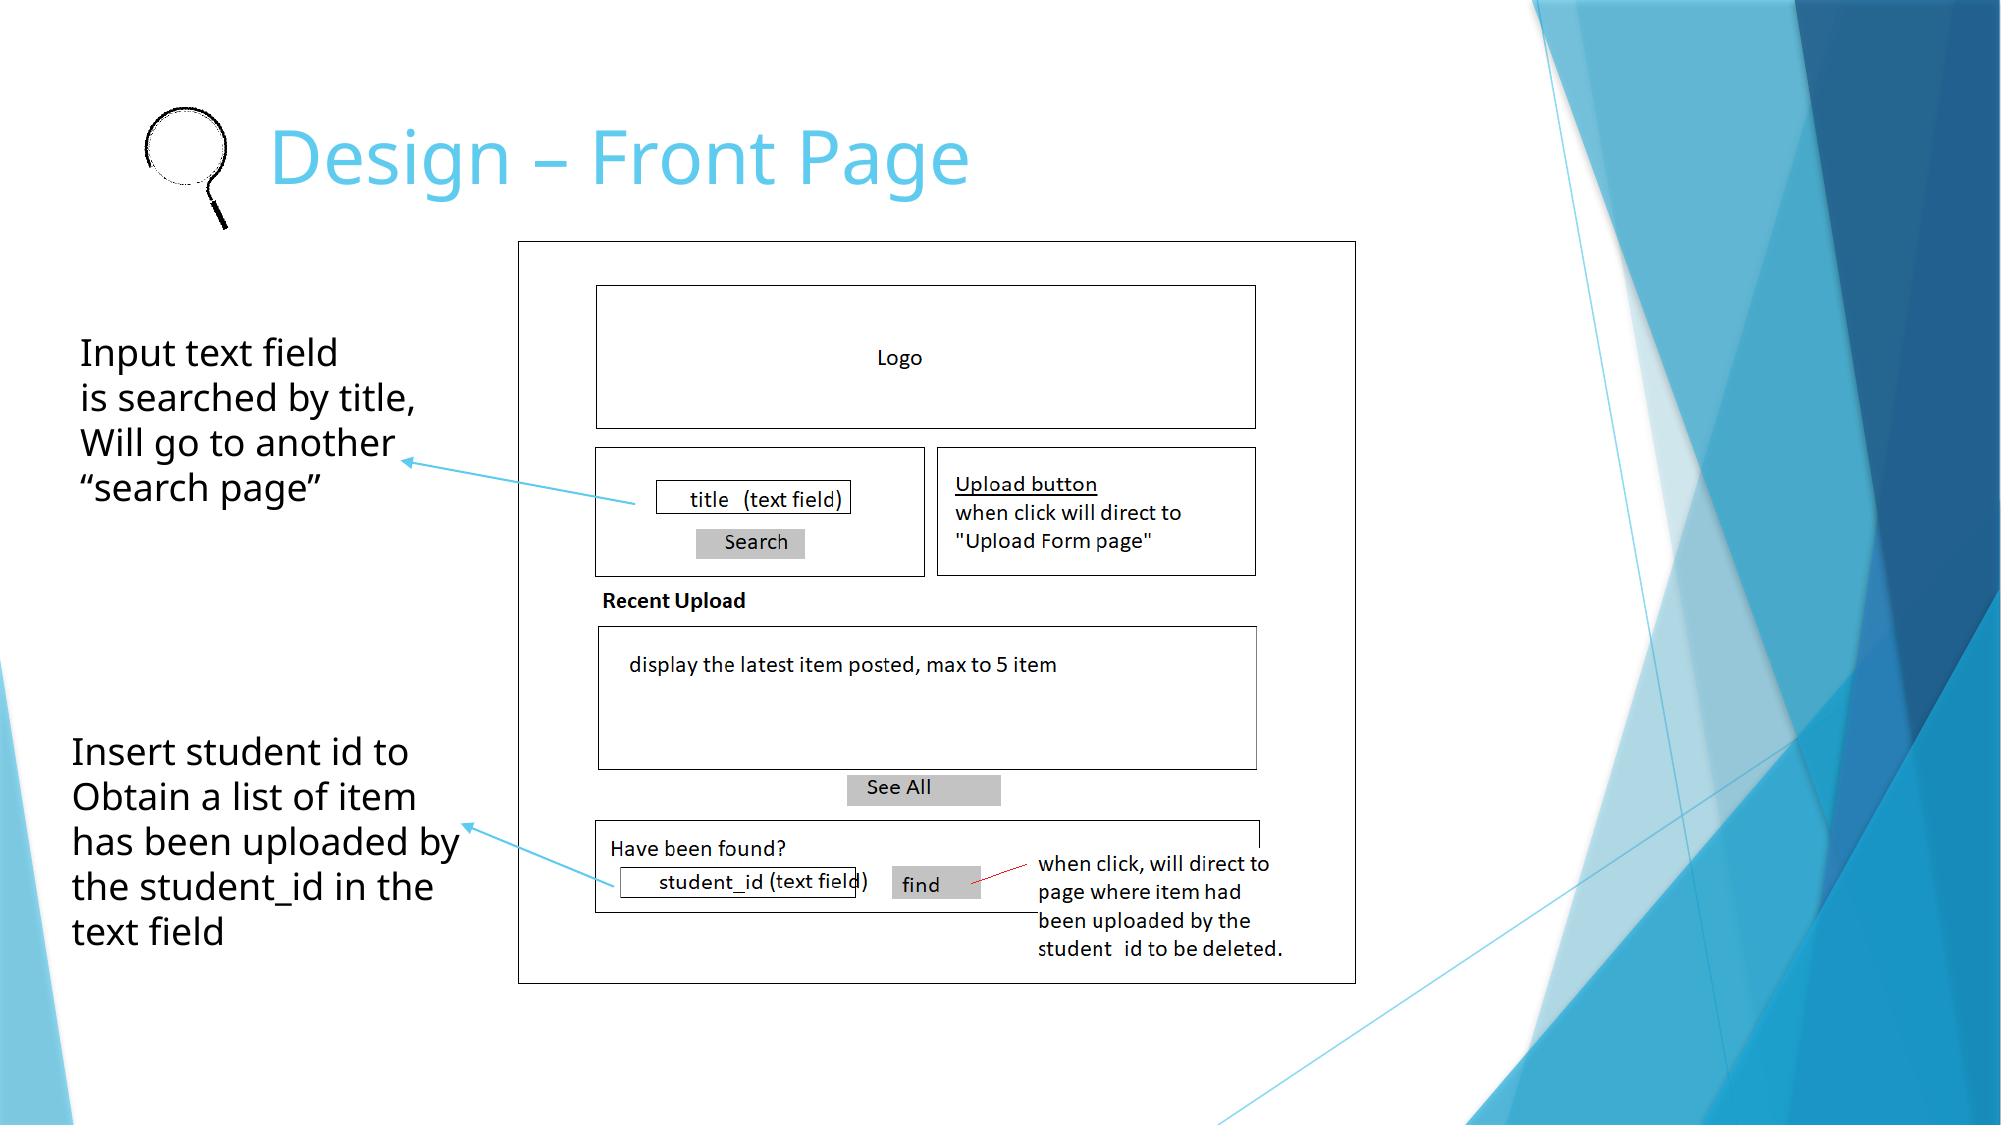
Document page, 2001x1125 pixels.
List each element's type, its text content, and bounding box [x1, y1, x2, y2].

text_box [460, 822, 614, 887]
text_box Insert student id to Obtain a list of item has been uploaded by the student_id in the text field [56, 720, 485, 961]
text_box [399, 459, 635, 505]
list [514, 236, 1363, 988]
picture [67, 53, 314, 301]
title Design – Front Page [253, 101, 1664, 319]
text_box Input text field is searched by title, Will go to another “search page” [65, 321, 442, 517]
